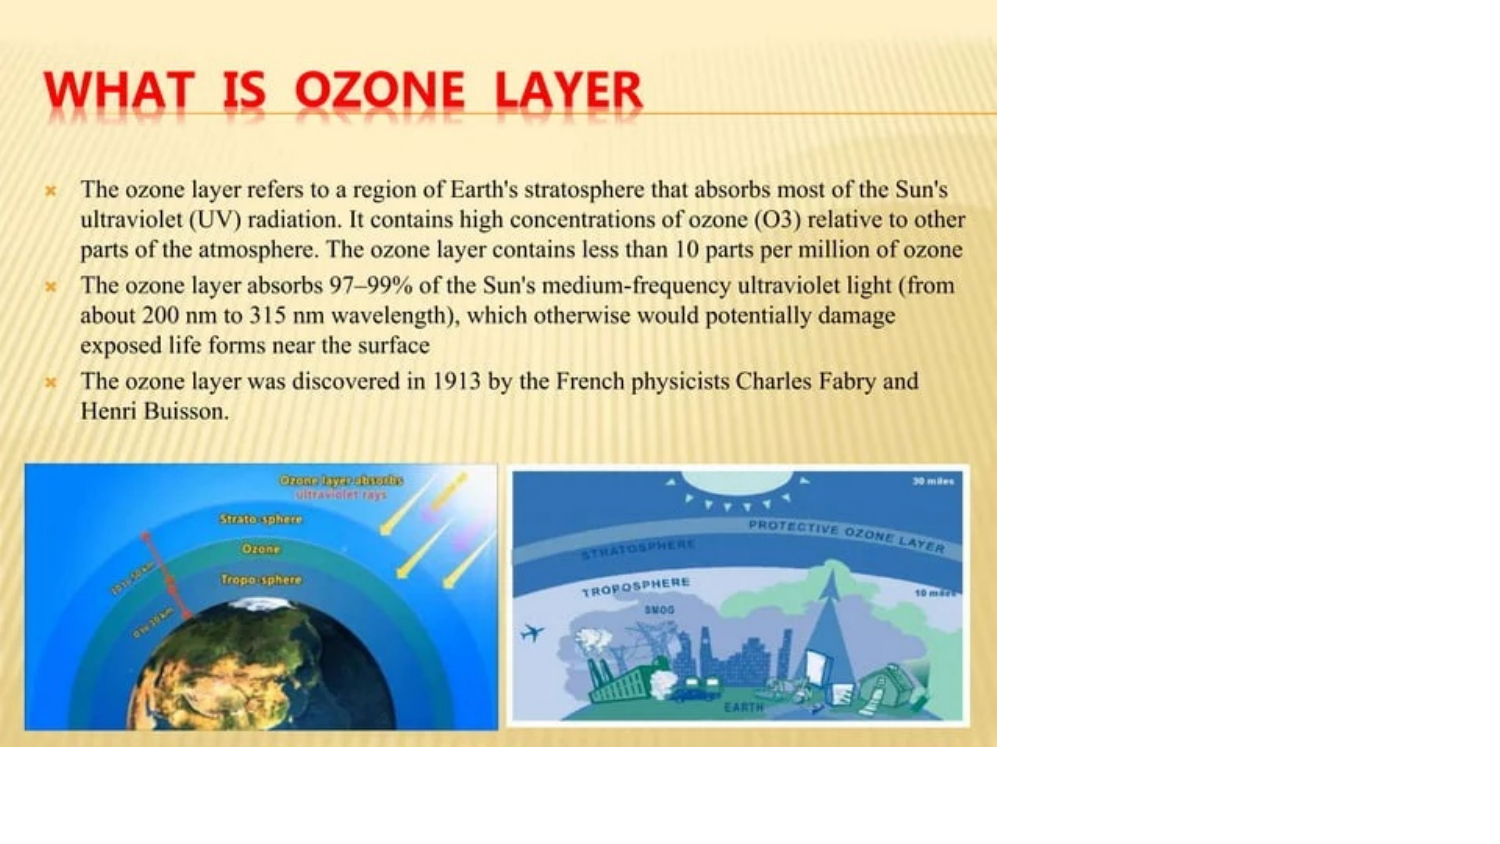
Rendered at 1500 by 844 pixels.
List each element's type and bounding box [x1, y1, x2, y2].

picture [0, 0, 997, 748]
